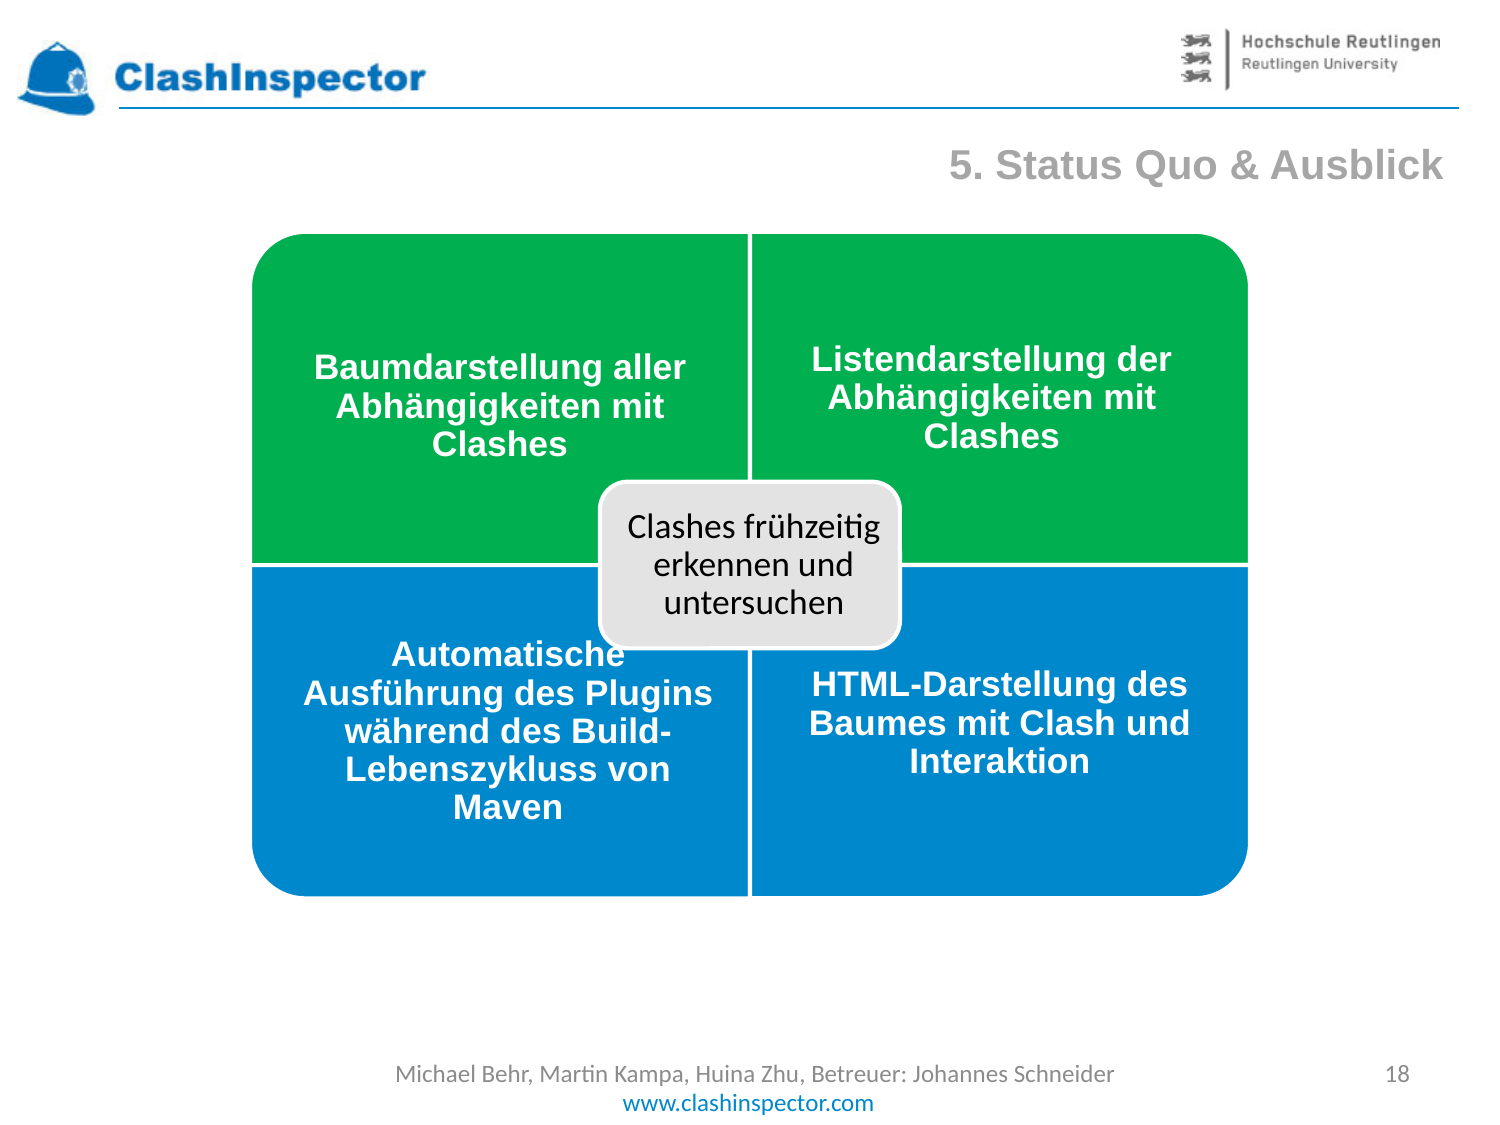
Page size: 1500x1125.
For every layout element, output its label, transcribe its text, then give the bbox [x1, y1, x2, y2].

picture [1181, 28, 1440, 94]
slide_number 18 [1198, 1042, 1425, 1103]
text_box 5. Status Quo & Ausblick [690, 130, 1459, 196]
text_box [249, 231, 1251, 899]
footer Michael Behr, Martin Kampa, Huina Zhu, Betreuer: Johannes Schneider [360, 1042, 1152, 1103]
picture [17, 40, 487, 119]
